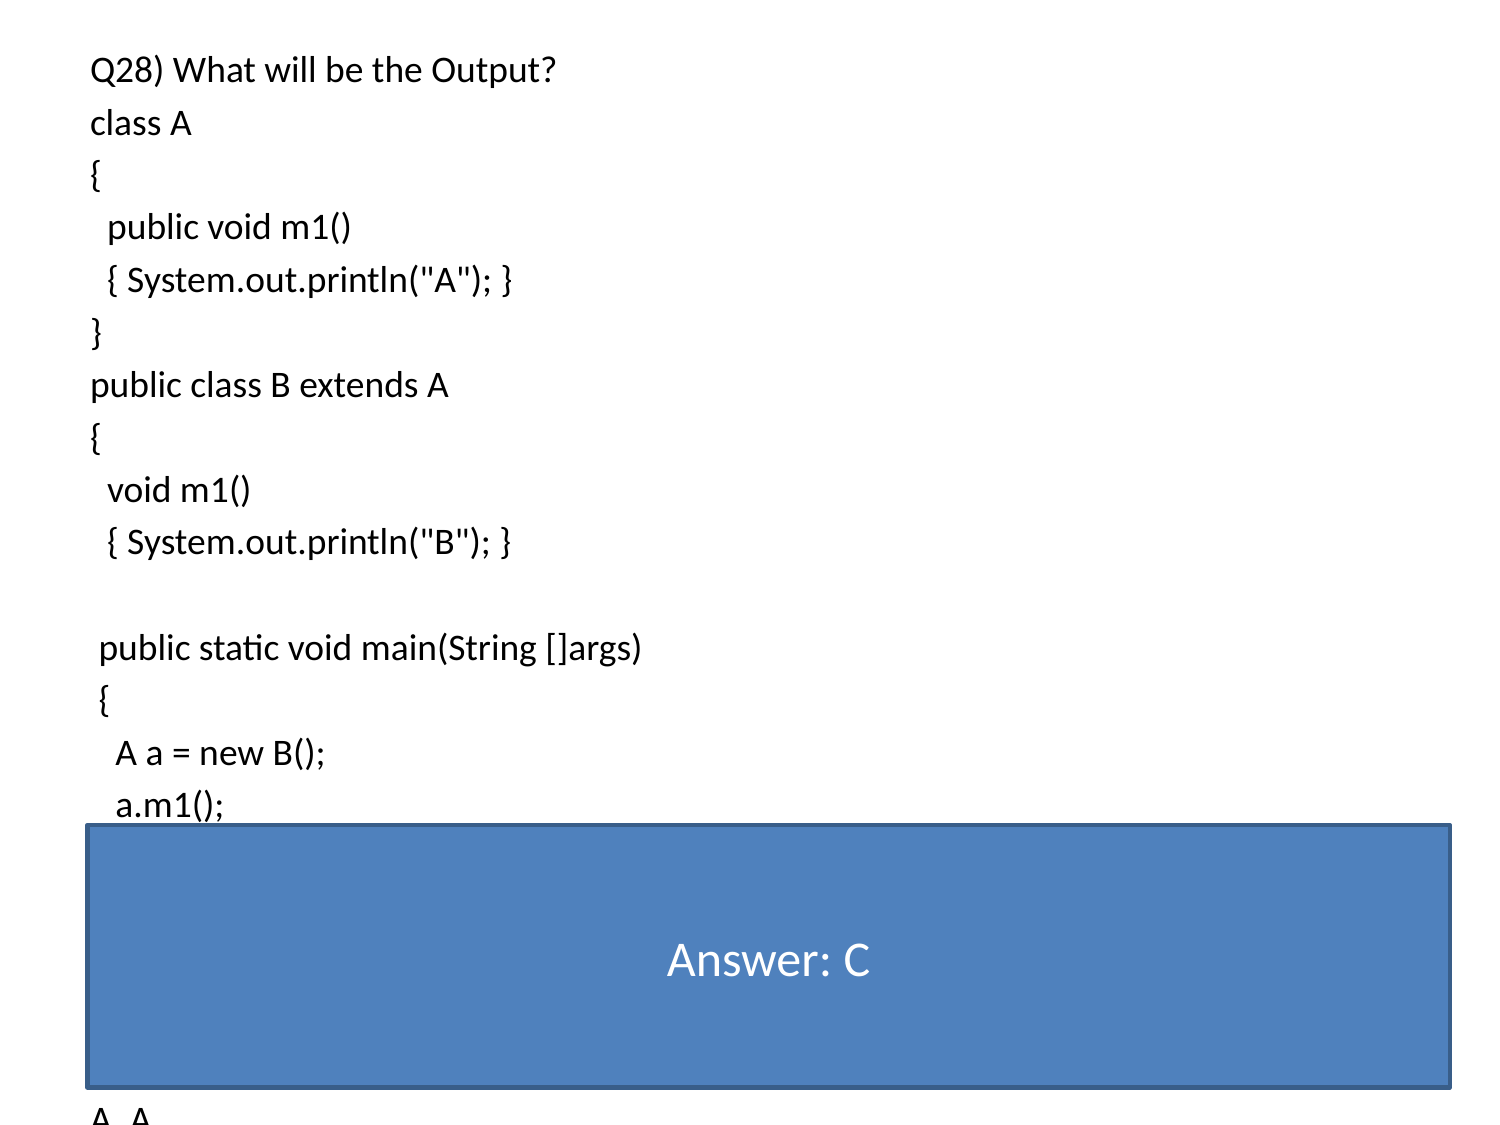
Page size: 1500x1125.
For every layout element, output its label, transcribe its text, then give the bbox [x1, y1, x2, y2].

text_box Answer: C [87, 825, 1450, 1088]
list Q28) What will be the Output? class A { public void m1() { System.out.println("A"); } } public class B extends A { void m1() { System.out.println("B"); } public static void main(String []args) { A a = new B(); a.m1(); } } A. A B. B C. compilation error D. runtime error [75, 37, 1425, 1088]
